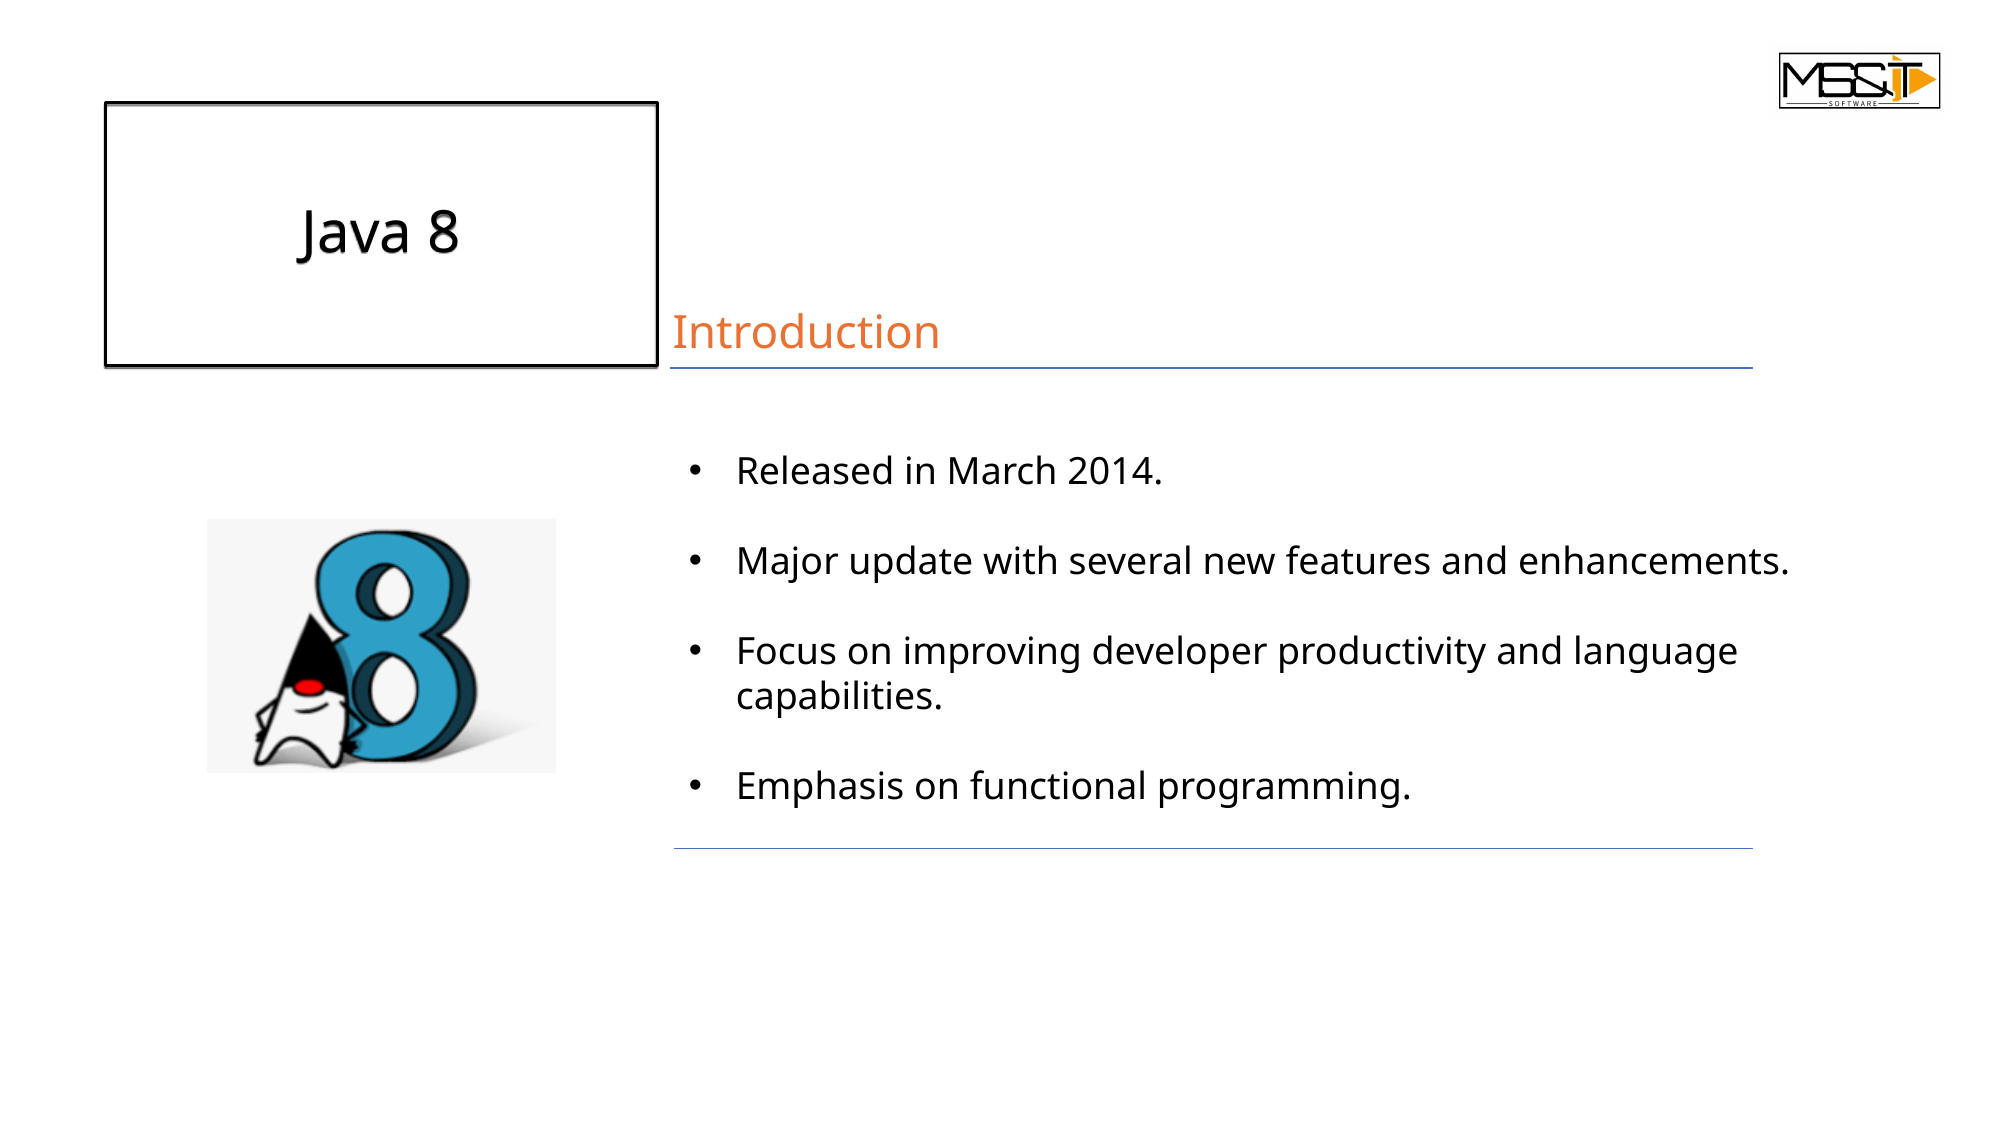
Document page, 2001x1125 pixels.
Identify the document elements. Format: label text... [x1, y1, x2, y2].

text_box Released in March 2014. Major update with several new features and enhancements. Focus on improving developer productivity and language capabilities. Emphasis on functional programming. [674, 439, 1811, 815]
text_box Introduction [657, 295, 967, 365]
picture [1769, 43, 1950, 118]
title Java 8 [105, 102, 658, 366]
picture [206, 518, 557, 774]
